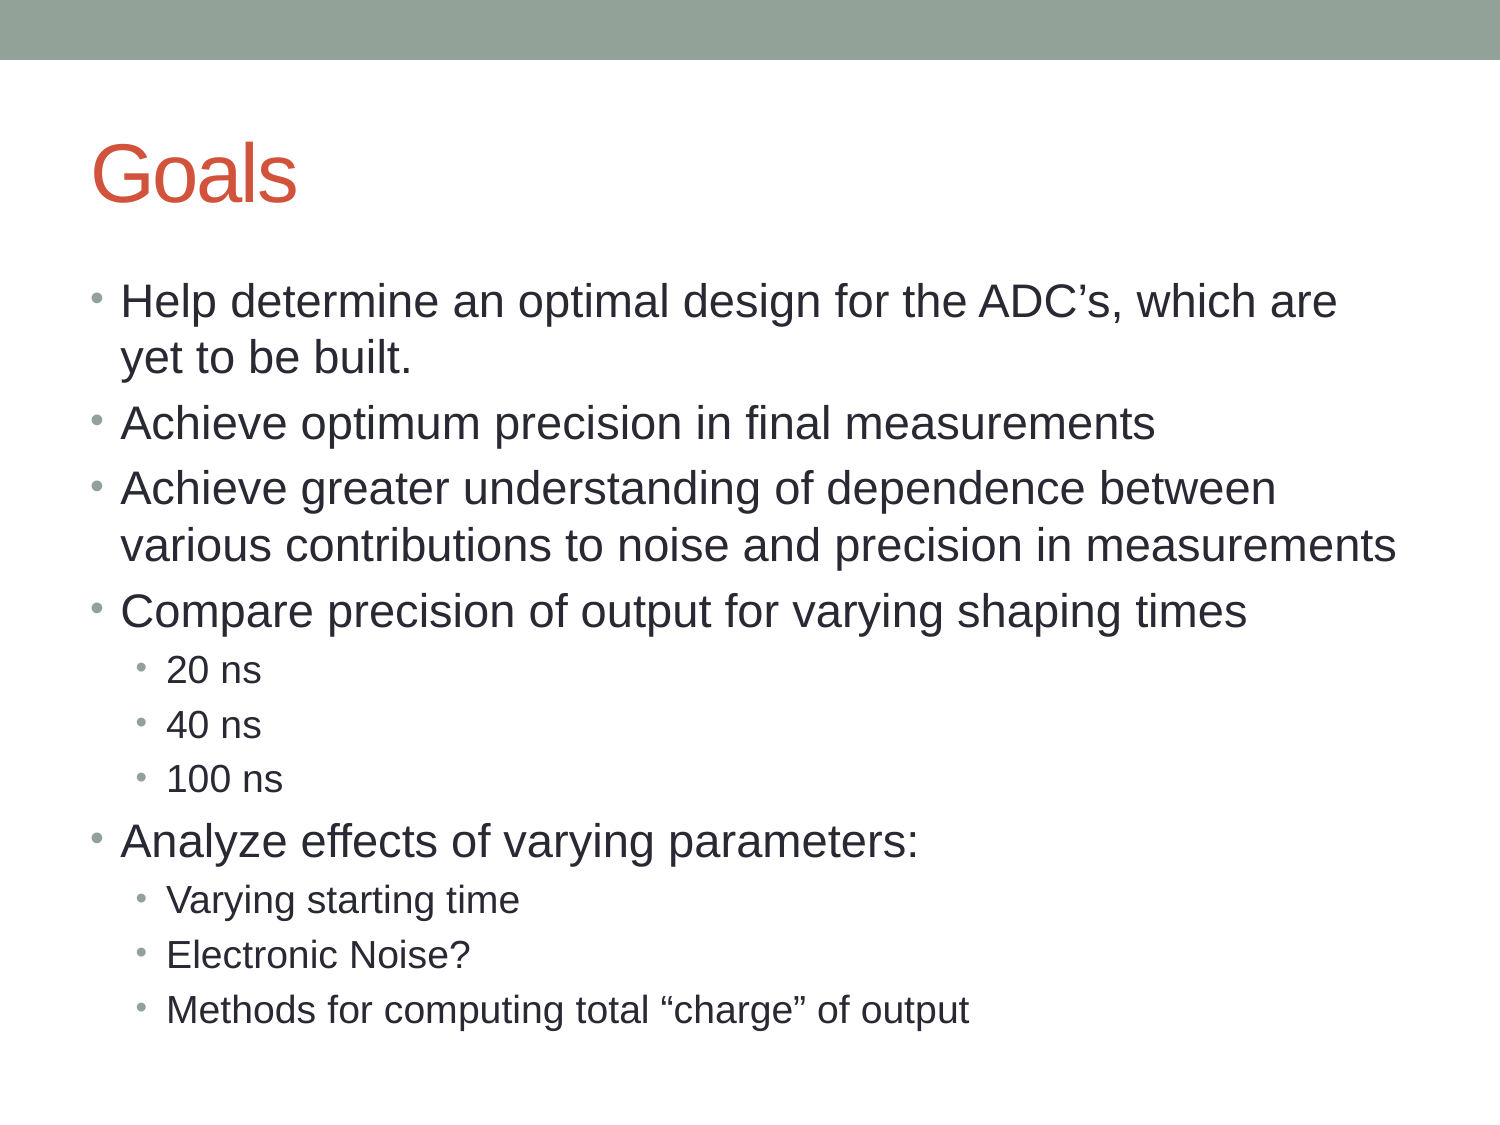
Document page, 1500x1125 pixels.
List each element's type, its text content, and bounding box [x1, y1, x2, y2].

list Help determine an optimal design for the ADC’s, which are yet to be built. Achieve optimum precision in final measurements Achieve greater understanding of dependence between various contributions to noise and precision in measurements Compare precision of output for varying shaping times 20 ns 40 ns 100 ns Analyze effects of varying parameters: Varying starting time Electronic Noise? Methods for computing total “charge” of output [75, 262, 1425, 1063]
title Goals [75, 87, 1425, 250]
